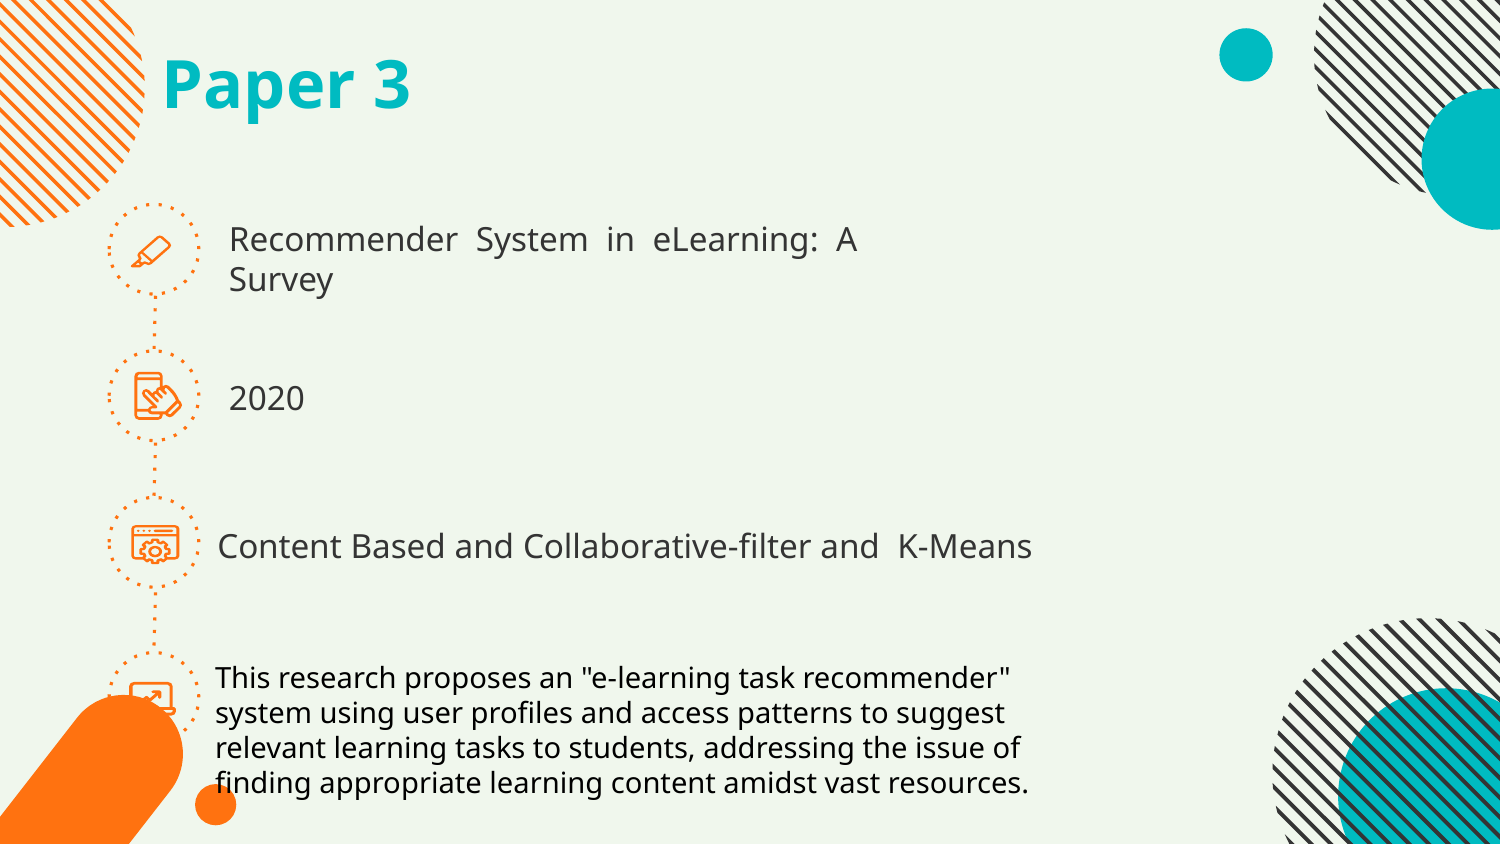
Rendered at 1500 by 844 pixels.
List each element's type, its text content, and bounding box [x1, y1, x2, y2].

text_box [109, 234, 146, 294]
subtitle Content Based and Collaborative-filter and K-Means [202, 509, 1117, 619]
subtitle 2020 [213, 362, 606, 455]
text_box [131, 524, 180, 565]
text_box [109, 351, 199, 441]
title Paper 3 [146, 29, 499, 298]
text_box [109, 652, 199, 743]
text_box [130, 246, 146, 268]
subtitle Recommender System in eLearning: A Survey [499, 203, 874, 296]
text_box [134, 371, 183, 420]
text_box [125, 681, 177, 716]
text_box This research proposes an "e-learning task recommender" system using user profiles and access patterns to suggest relevant learning tasks to students, addressing the issue of finding appropriate learning content amidst vast resources. [200, 652, 1112, 807]
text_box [1272, 618, 1500, 844]
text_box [0, 0, 145, 228]
text_box [109, 497, 199, 588]
